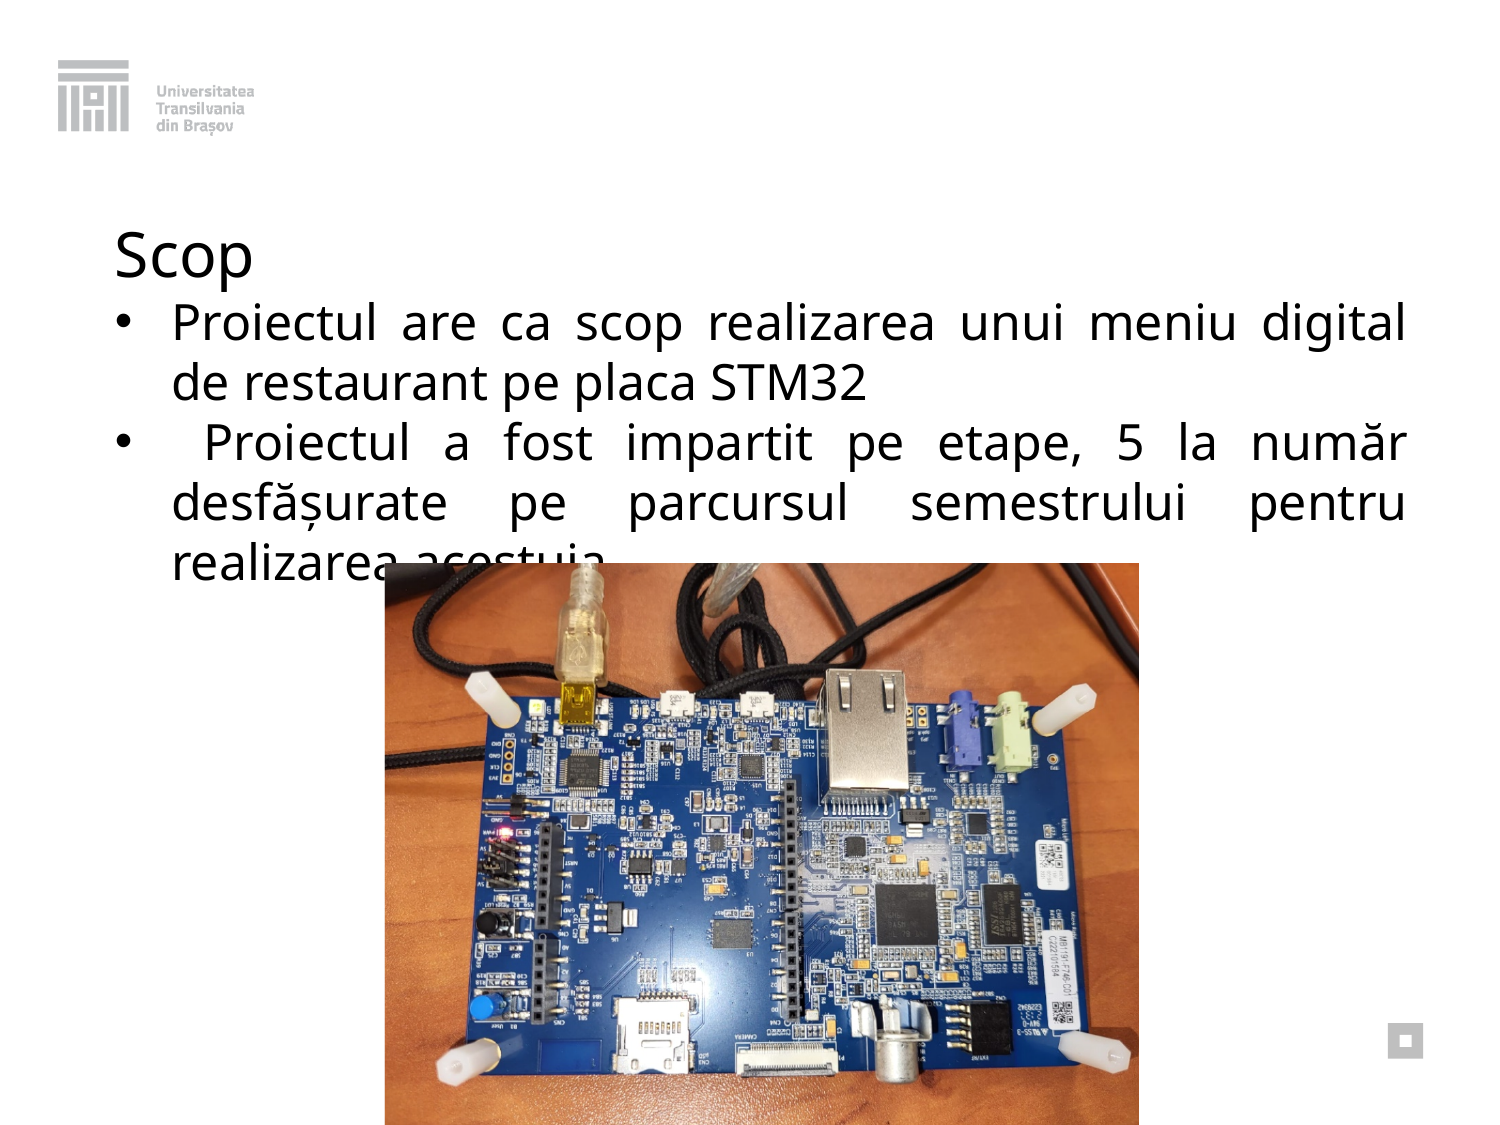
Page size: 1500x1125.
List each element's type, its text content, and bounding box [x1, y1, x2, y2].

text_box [1387, 1023, 1424, 1059]
text_box Scop Proiectul are ca scop realizarea unui meniu digital de restaurant pe placa STM32 Proiectul a fost impartit pe etape, 5 la număr desfășurate pe parcursul semestrului pentru realizarea acestuia [100, 208, 1424, 688]
picture [385, 468, 1138, 1125]
picture [58, 60, 254, 136]
